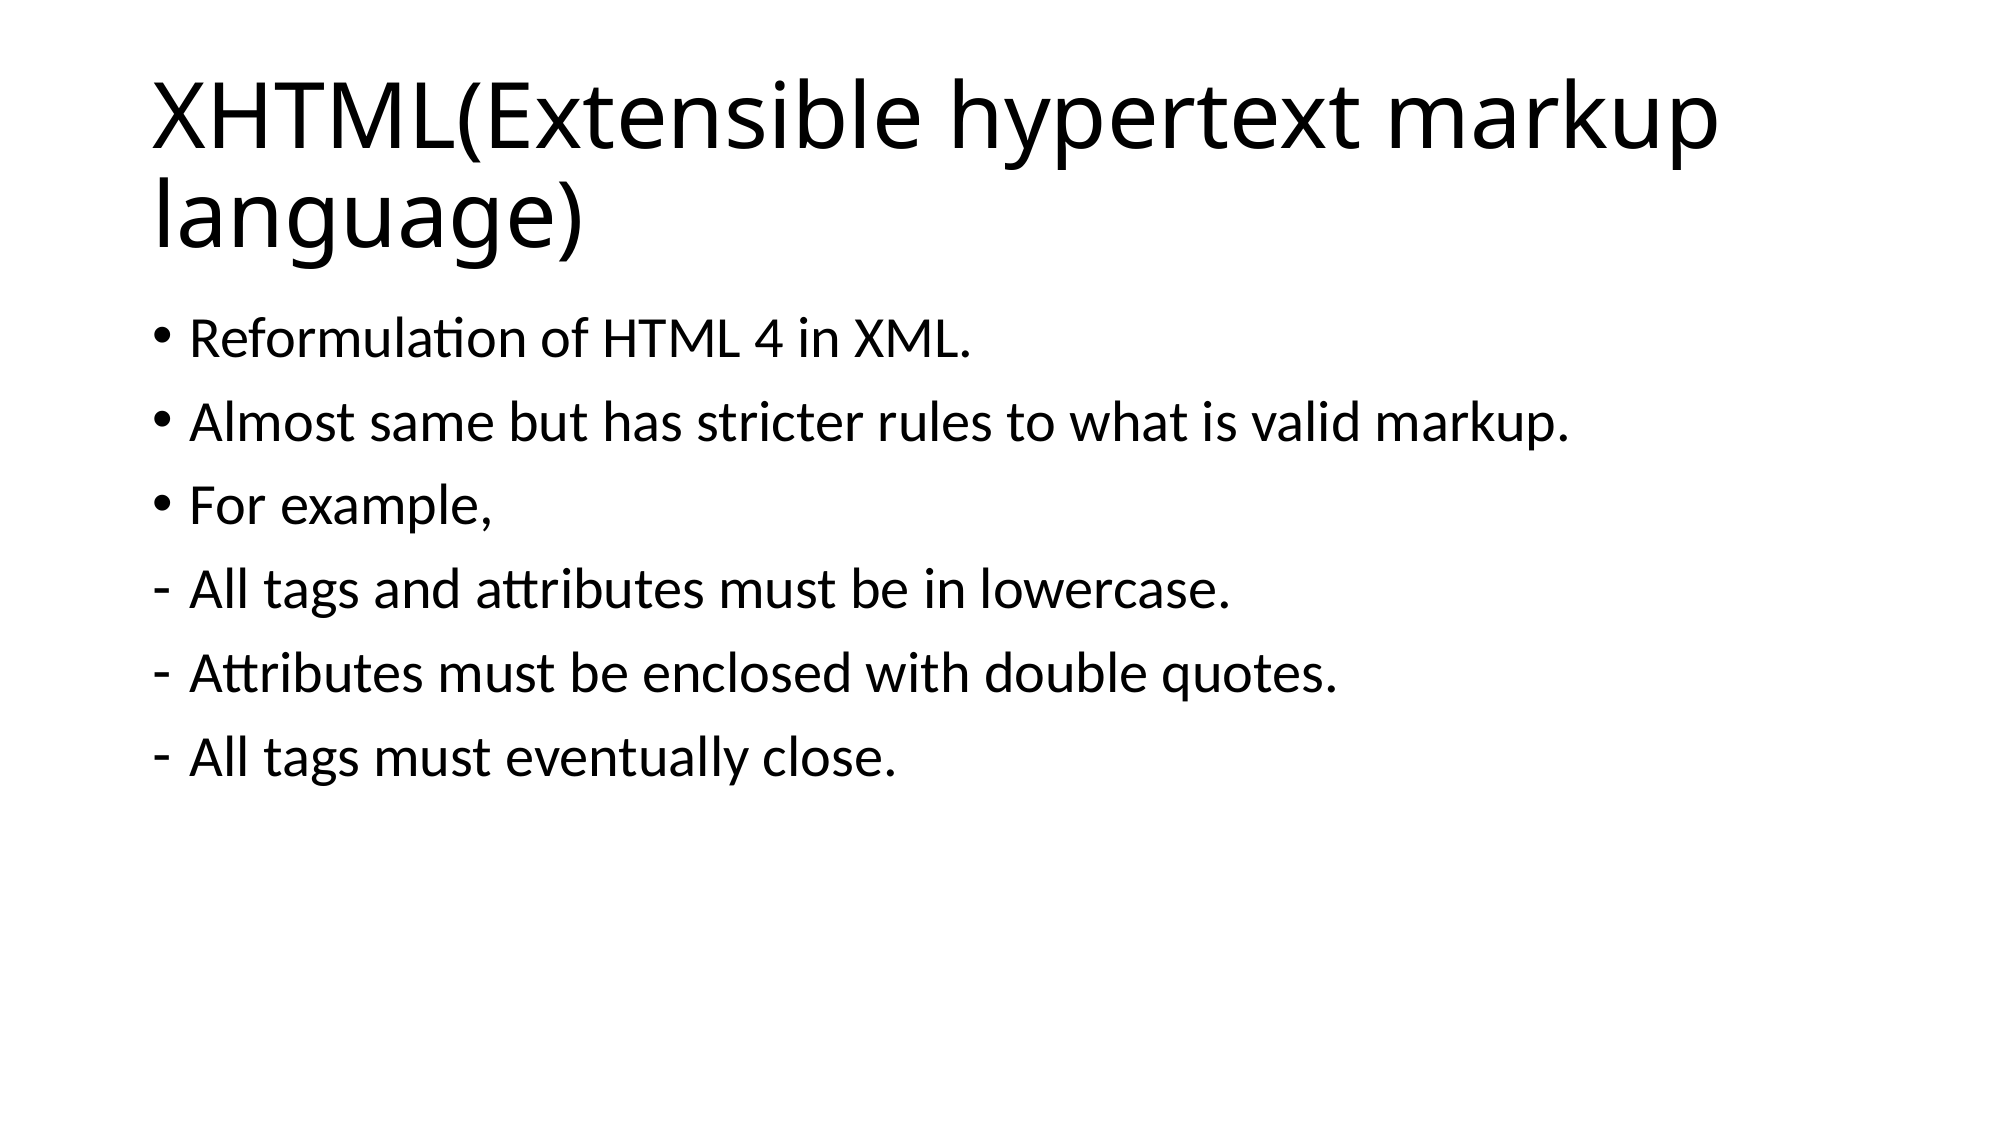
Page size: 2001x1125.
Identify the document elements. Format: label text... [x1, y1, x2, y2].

title XHTML(Extensible hypertext markup language) [137, 59, 1863, 278]
list Reformulation of HTML 4 in XML. Almost same but has stricter rules to what is valid markup. For example, All tags and attributes must be in lowercase. Attributes must be enclosed with double quotes. All tags must eventually close. [137, 299, 1863, 1014]
